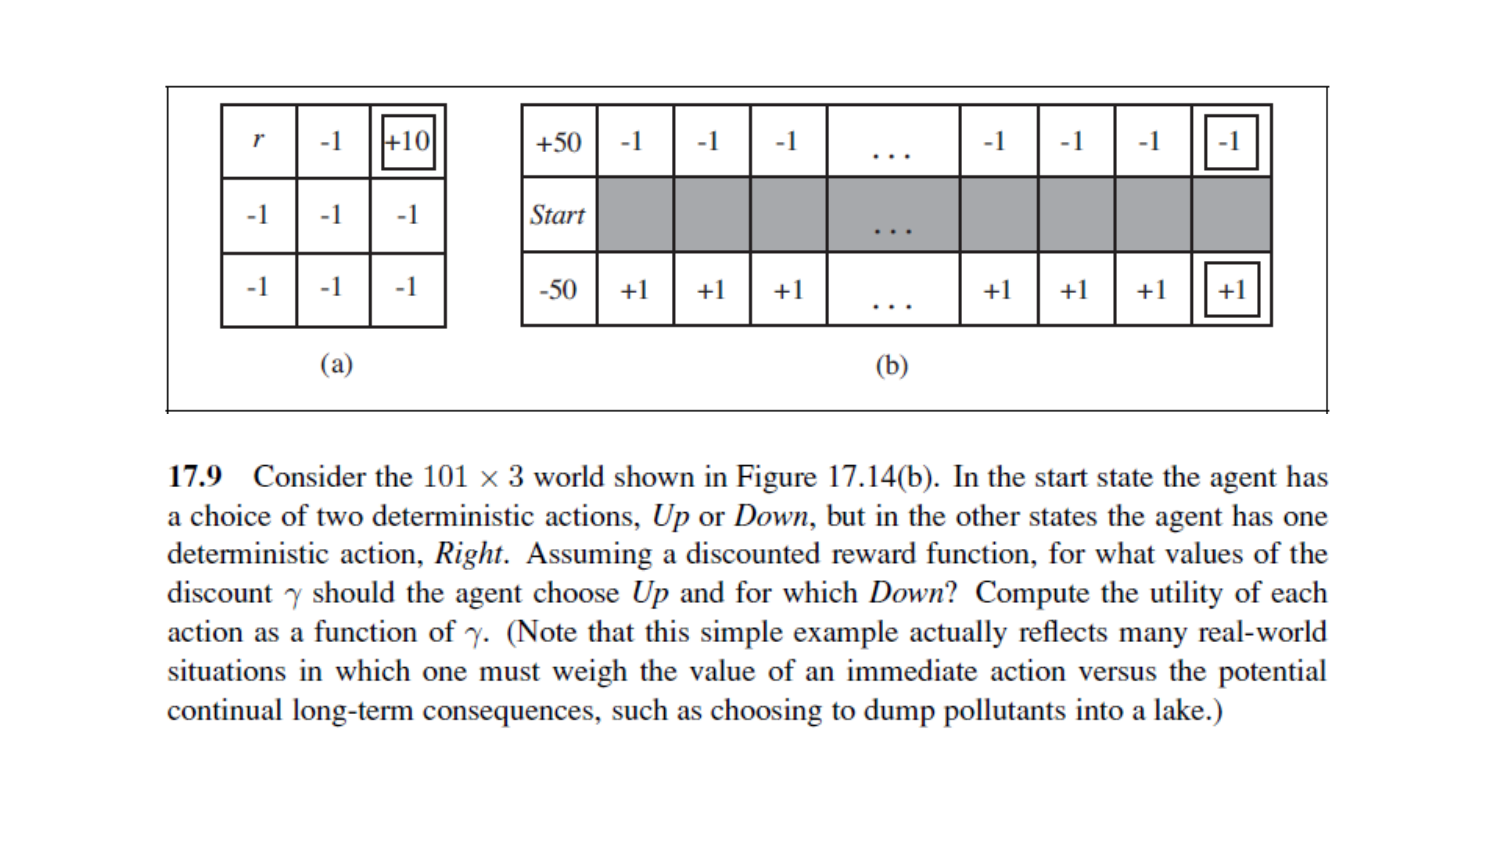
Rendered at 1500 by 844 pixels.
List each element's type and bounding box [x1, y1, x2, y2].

picture [150, 69, 1350, 414]
picture [165, 451, 1335, 740]
